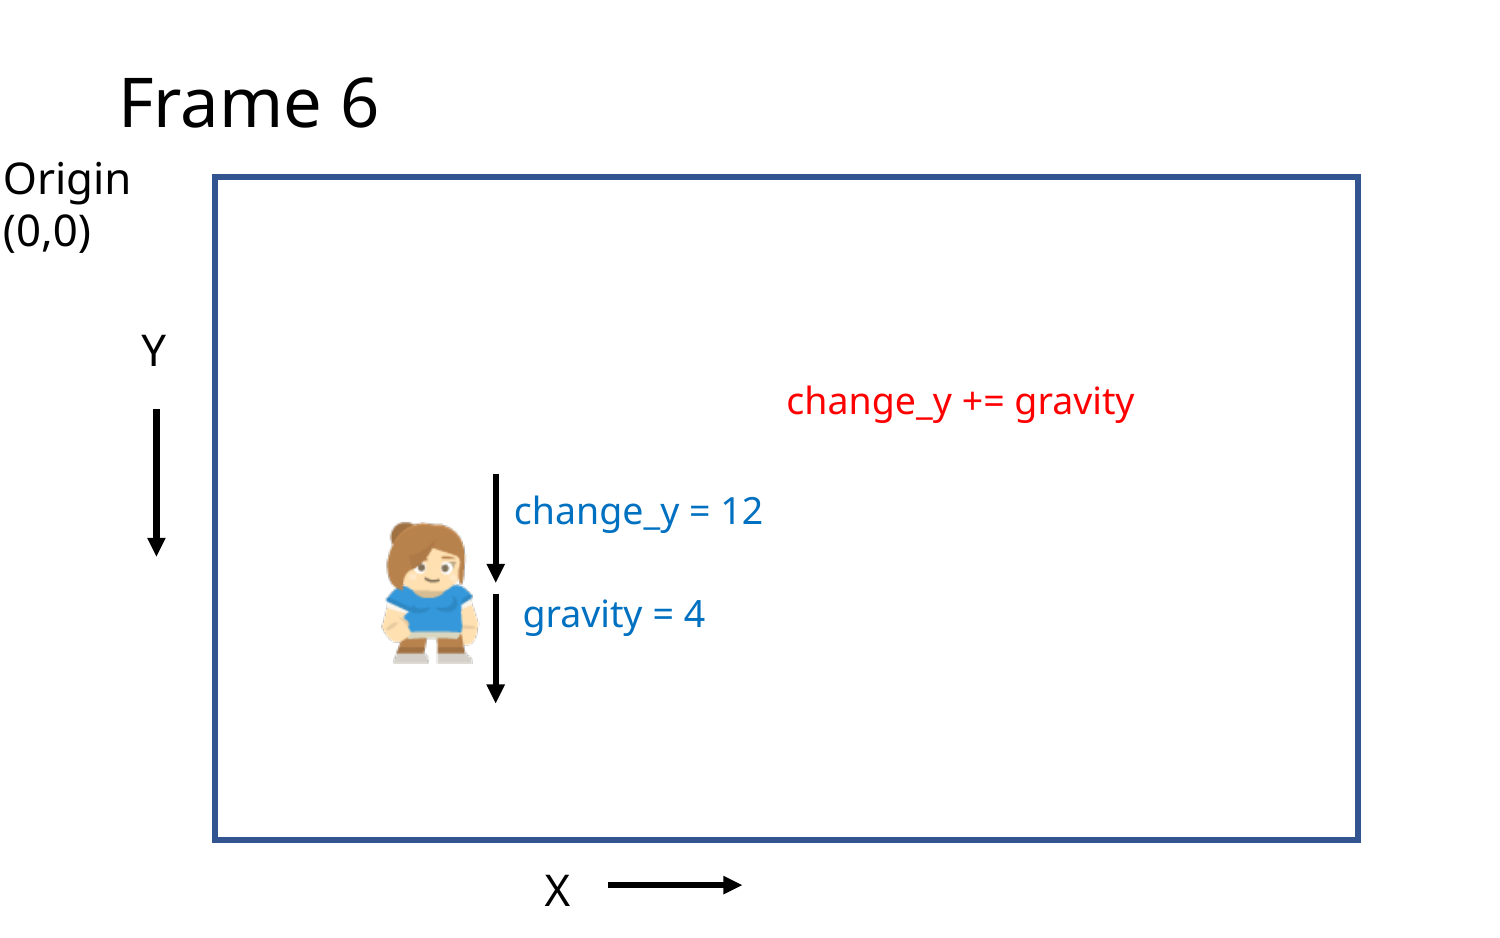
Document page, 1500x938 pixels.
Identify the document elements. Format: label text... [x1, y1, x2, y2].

text_box change_y += gravity [771, 369, 1150, 430]
text_box change_y = 12 [499, 479, 779, 540]
text_box Origin (0,0) [0, 143, 228, 263]
text_box Y [126, 314, 184, 383]
text_box [214, 176, 1359, 841]
text_box X [529, 855, 592, 923]
title Frame 6 [103, 49, 1397, 160]
list [74, 160, 1456, 888]
picture [364, 516, 496, 665]
text_box gravity = 4 [507, 582, 721, 643]
